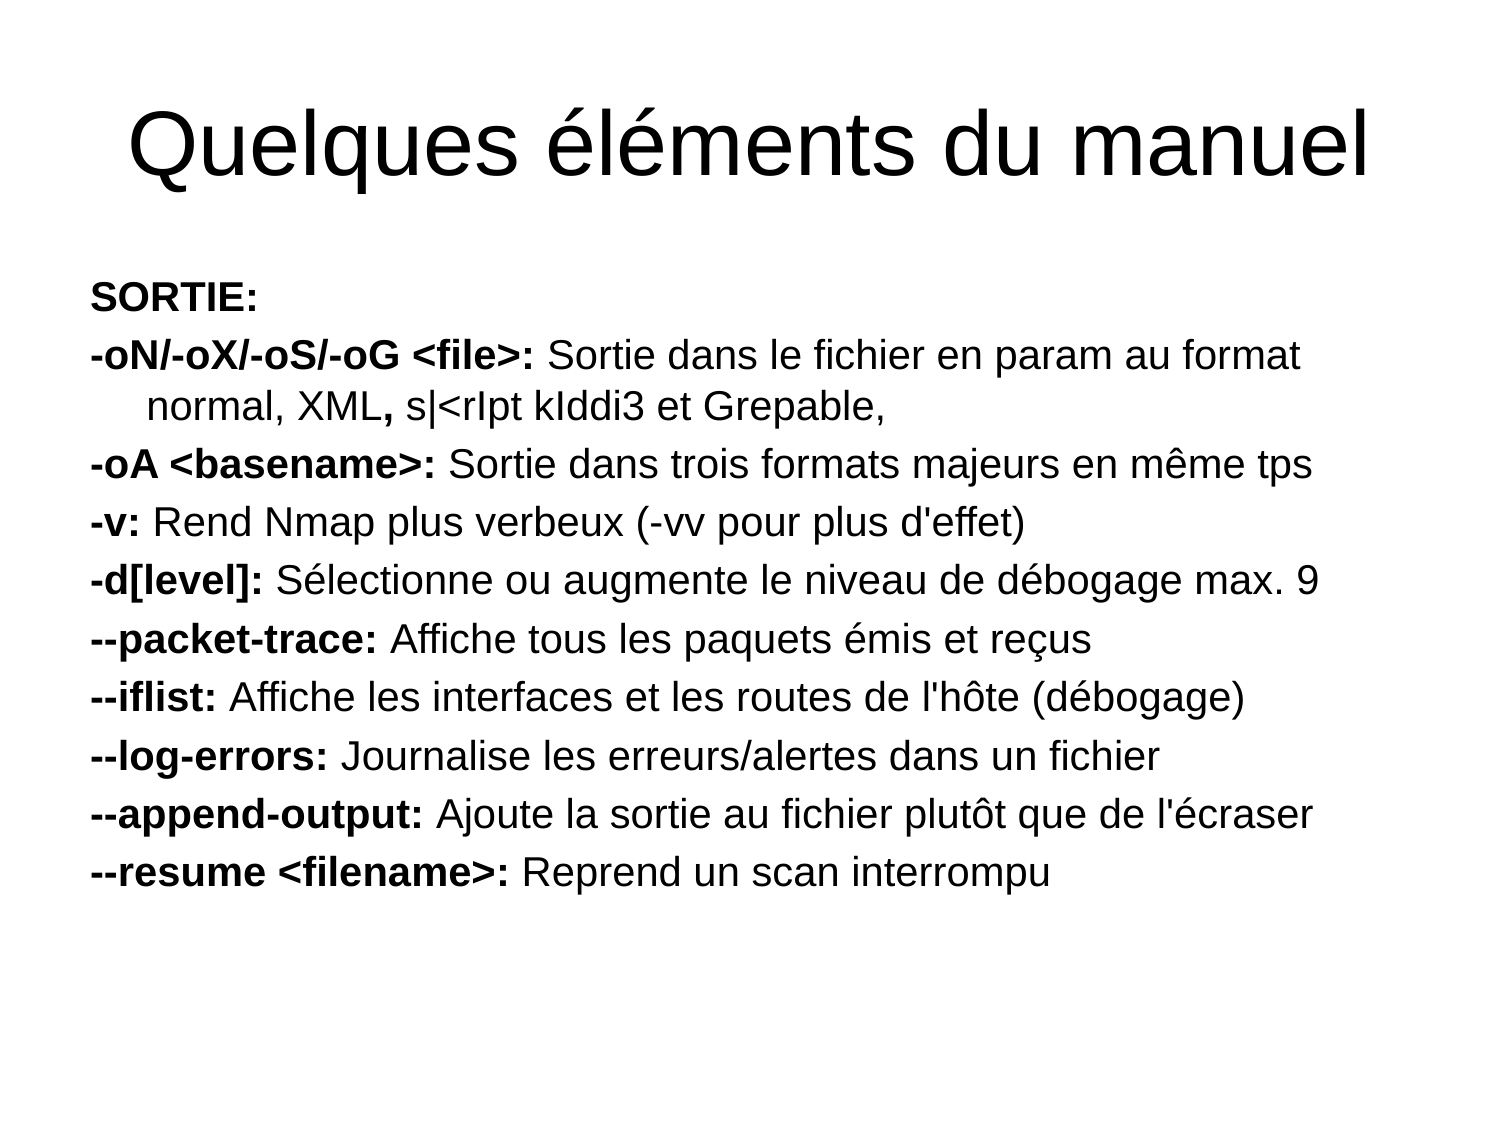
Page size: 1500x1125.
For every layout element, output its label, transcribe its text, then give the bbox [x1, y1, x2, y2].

title Quelques éléments du manuel [74, 44, 1426, 233]
list SORTIE: -oN/-oX/-oS/-oG <file>: Sortie dans le fichier en param au format normal, XML, s|<rIpt kIddi3 et Grepable, -oA <basename>: Sortie dans trois formats majeurs en même tps -v: Rend Nmap plus verbeux (-vv pour plus d'effet) -d[level]: Sélectionne ou augmente le niveau de débogage max. 9 --packet-trace: Affiche tous les paquets émis et reçus --iflist: Affiche les interfaces et les routes de l'hôte (débogage) --log-errors: Journalise les erreurs/alertes dans un fichier --append-output: Ajoute la sortie au fichier plutôt que de l'écraser --resume <filename>: Reprend un scan interrompu [74, 262, 1426, 1006]
